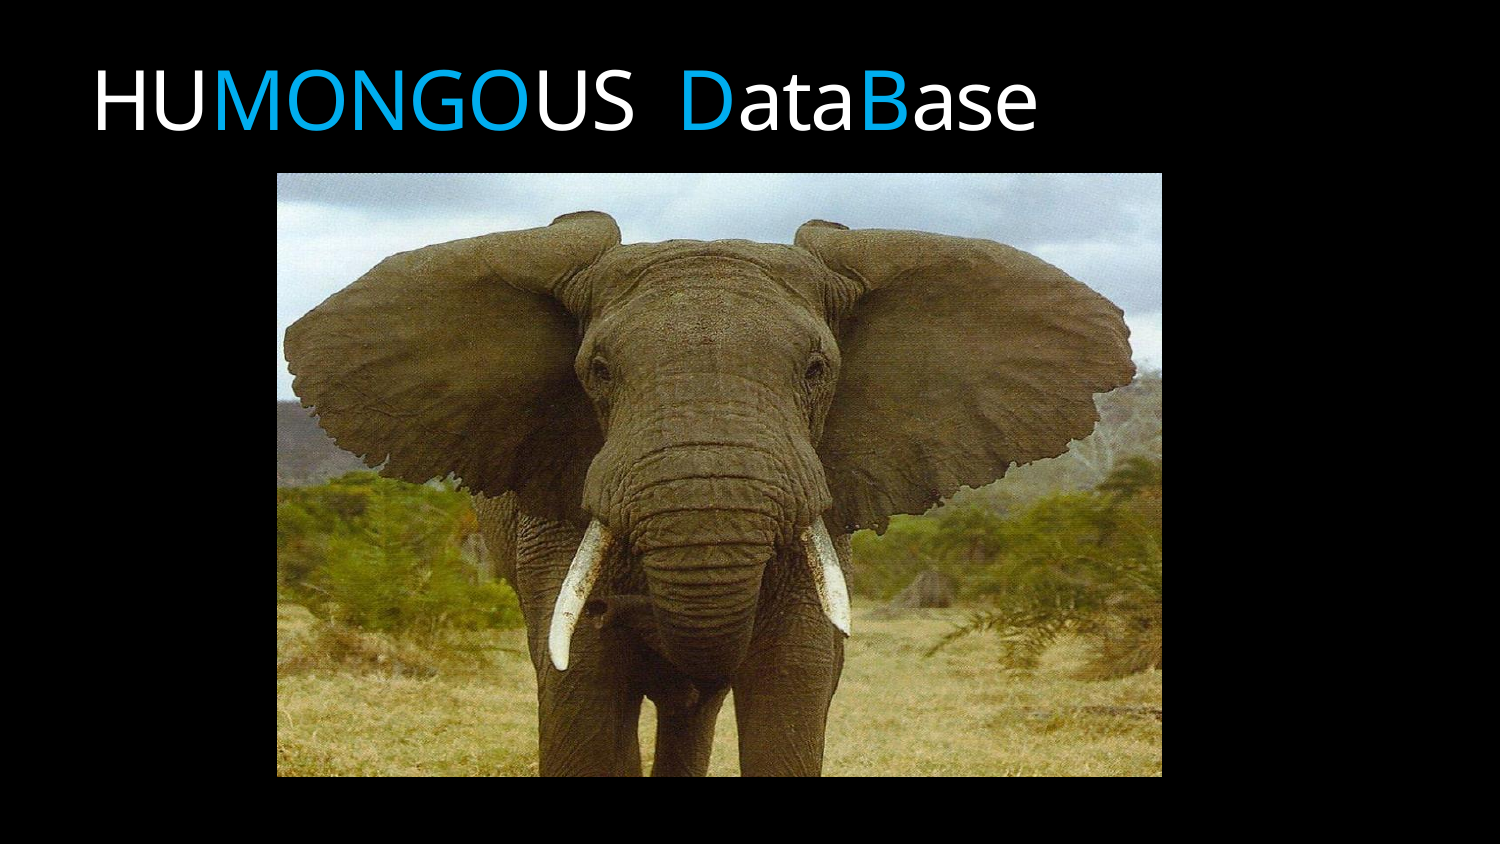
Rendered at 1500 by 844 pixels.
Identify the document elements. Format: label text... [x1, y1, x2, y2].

picture [277, 173, 1162, 777]
title HUMONGOUS DataBase [75, 67, 1425, 163]
